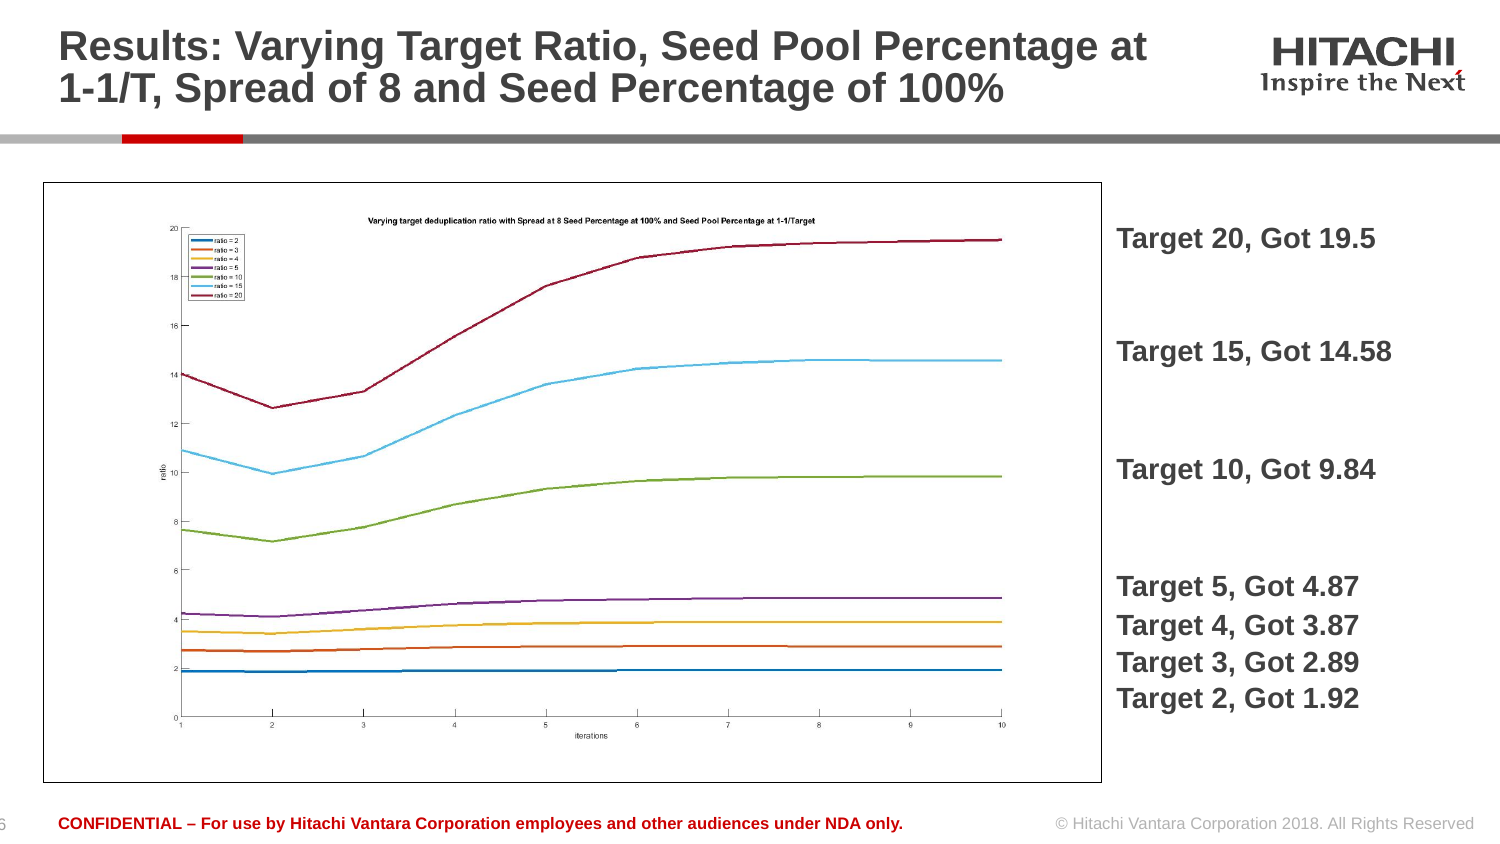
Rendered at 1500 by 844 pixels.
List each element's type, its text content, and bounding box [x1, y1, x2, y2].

text_box Target 20, Got 19.5 [1107, 212, 1392, 262]
picture [43, 182, 1102, 783]
text_box Target 15, Got 14.58 [1107, 325, 1408, 375]
text_box Target 10, Got 9.84 [1107, 442, 1392, 493]
title Results: Varying Target Ratio, Seed Pool Percentage at 1-1/T, Spread of 8 and Seed Percentage of 100% [43, 8, 1200, 129]
text_box Target 5, Got 4.87 [1107, 560, 1375, 598]
text_box Target 3, Got 2.89 [1107, 635, 1375, 672]
text_box Target 2, Got 1.92 [1107, 672, 1375, 723]
text_box Target 4, Got 3.87 [1107, 598, 1375, 635]
